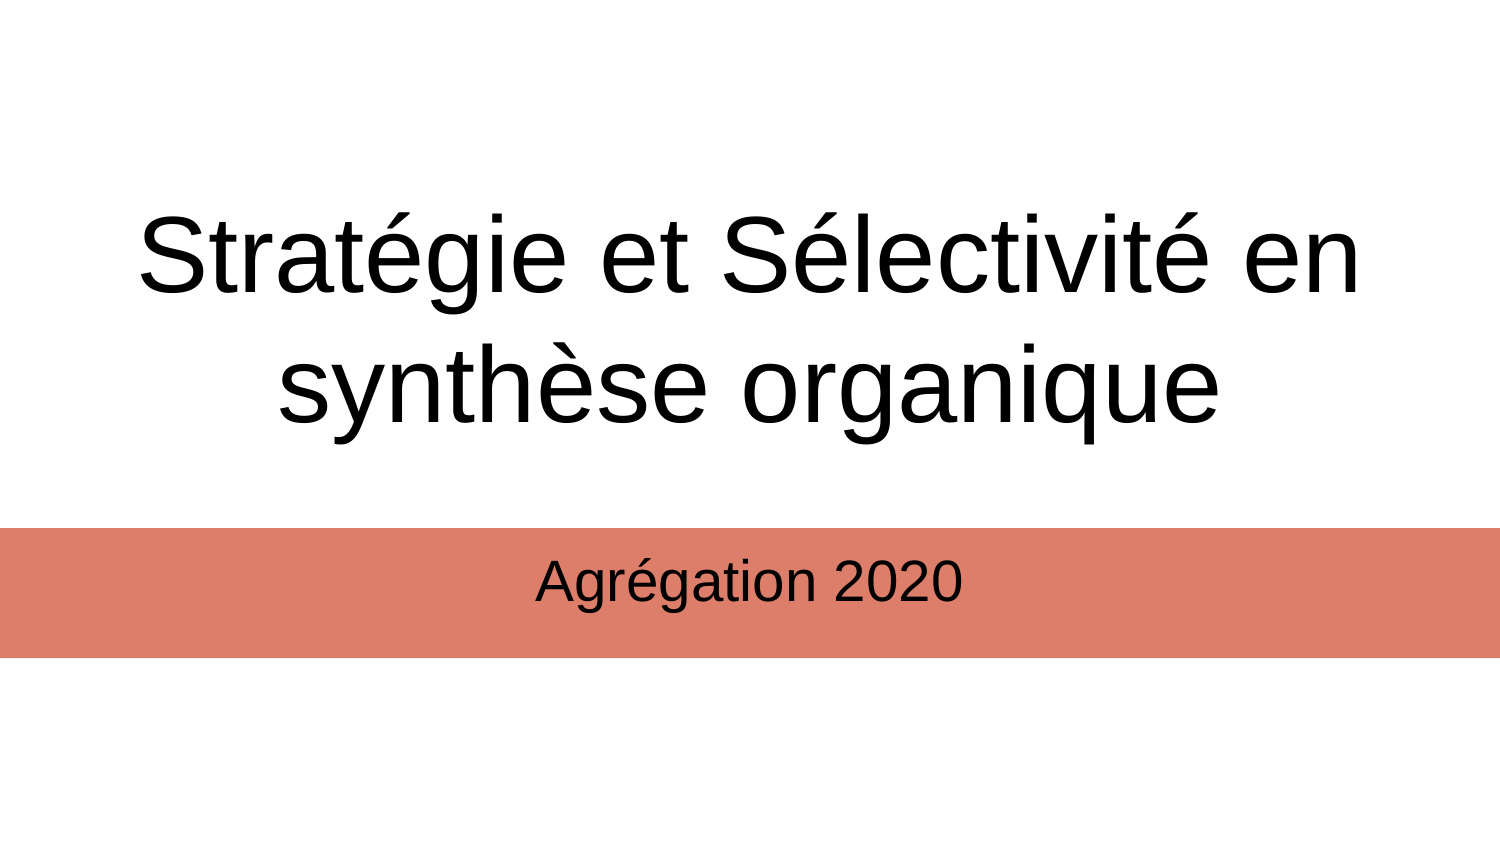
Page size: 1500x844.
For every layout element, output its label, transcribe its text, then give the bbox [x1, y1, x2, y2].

title Stratégie et Sélectivité en synthèse organique [51, 122, 1449, 459]
subtitle Agrégation 2020 [0, 528, 1500, 659]
